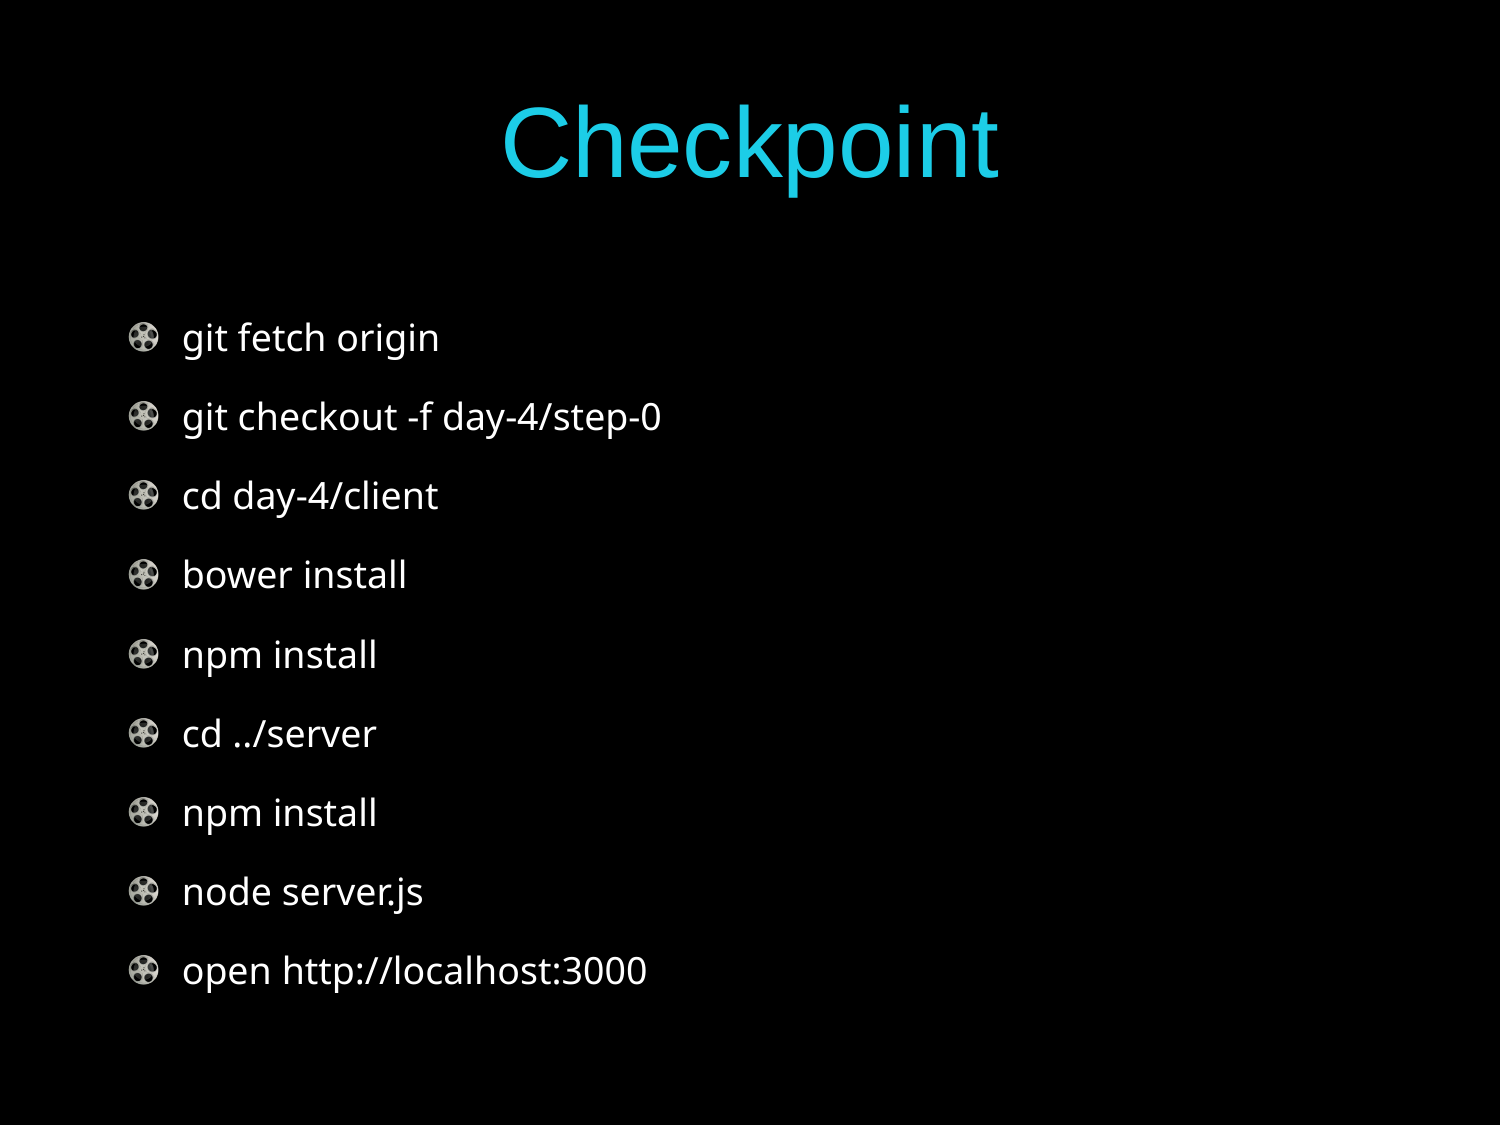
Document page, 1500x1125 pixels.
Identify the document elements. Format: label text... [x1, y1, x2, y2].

picture [127, 795, 160, 828]
picture [127, 320, 160, 353]
list git fetch origin git checkout -f day-4/step-0 cd day-4/client bower install npm install cd ../server npm install node server.js open http://localhost:3000 [112, 306, 1388, 1005]
picture [127, 716, 160, 749]
picture [127, 953, 160, 986]
picture [127, 478, 160, 511]
title Checkpoint [112, 19, 1388, 255]
picture [127, 399, 160, 432]
picture [127, 637, 160, 670]
picture [127, 557, 160, 591]
picture [127, 874, 160, 907]
